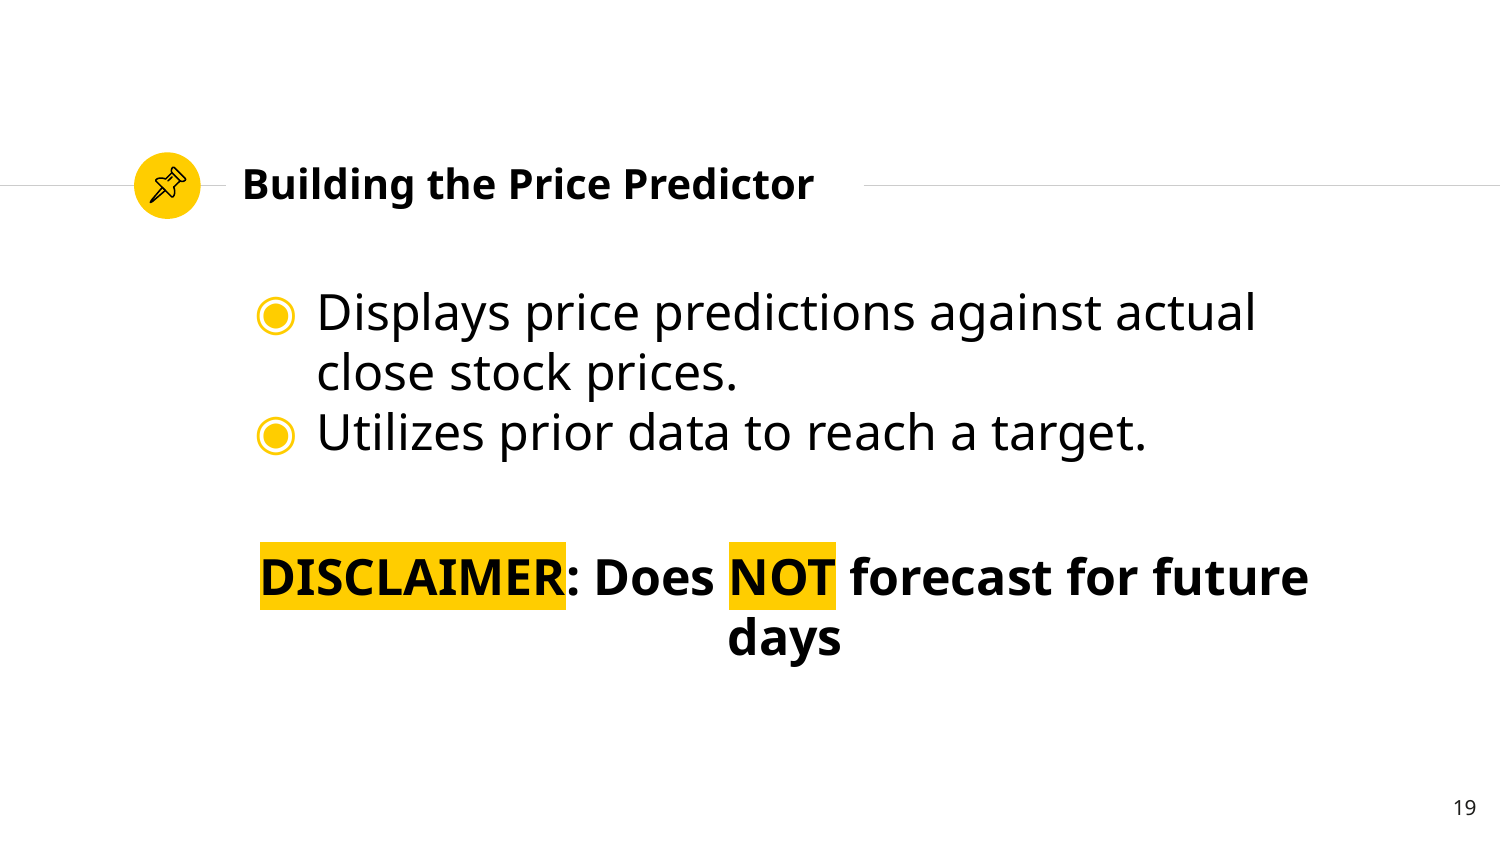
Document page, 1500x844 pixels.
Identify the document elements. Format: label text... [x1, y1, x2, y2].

slide_number ‹#› [1401, 779, 1492, 844]
list Displays price predictions against actual close stock prices. Utilizes prior data to reach a target. DISCLAIMER: Does NOT forecast for future days [226, 265, 1344, 776]
title Building the Price Predictor [226, 146, 863, 219]
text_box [150, 166, 186, 203]
